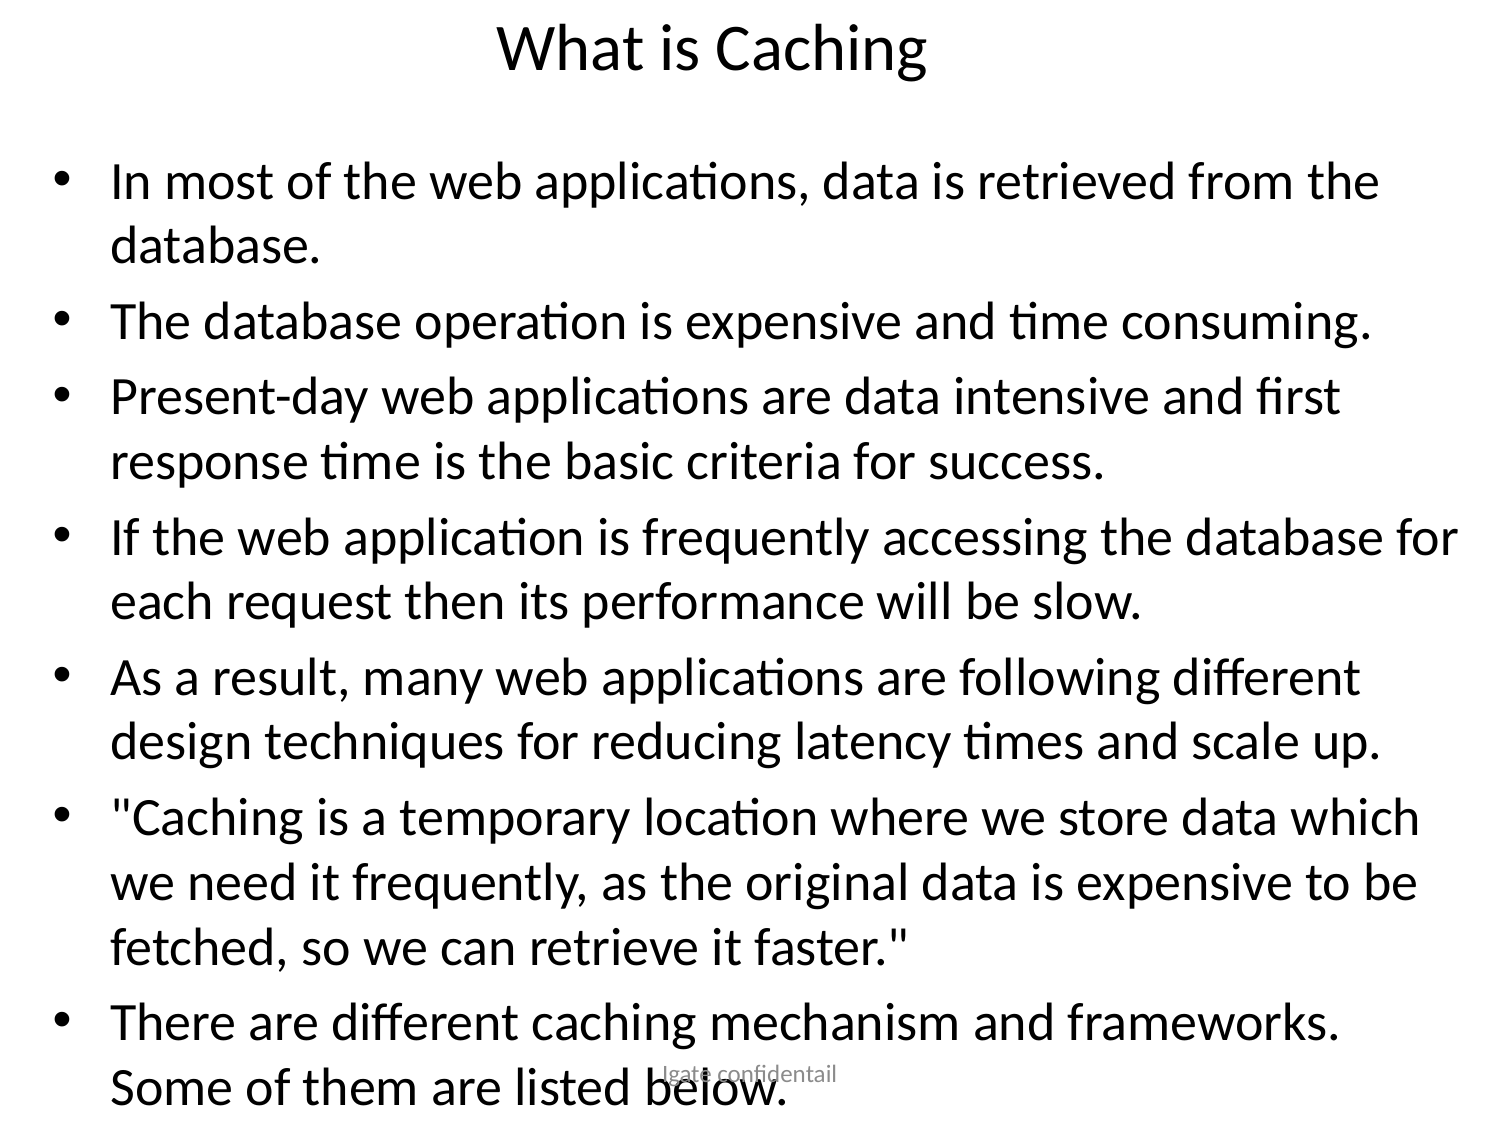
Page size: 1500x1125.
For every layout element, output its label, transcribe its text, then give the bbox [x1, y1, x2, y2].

footer Igate confidentail [512, 1042, 988, 1103]
title What is Caching [200, 0, 1225, 87]
list In most of the web applications, data is retrieved from the database. The database operation is expensive and time consuming. Present-day web applications are data intensive and first response time is the basic criteria for success. If the web application is frequently accessing the database for each request then its performance will be slow. As a result, many web applications are following different design techniques for reducing latency times and scale up. "Caching is a temporary location where we store data which we need it frequently, as the original data is expensive to be fetched, so we can retrieve it faster." There are different caching mechanism and frameworks. Some of them are listed below. [37, 87, 1475, 1125]
